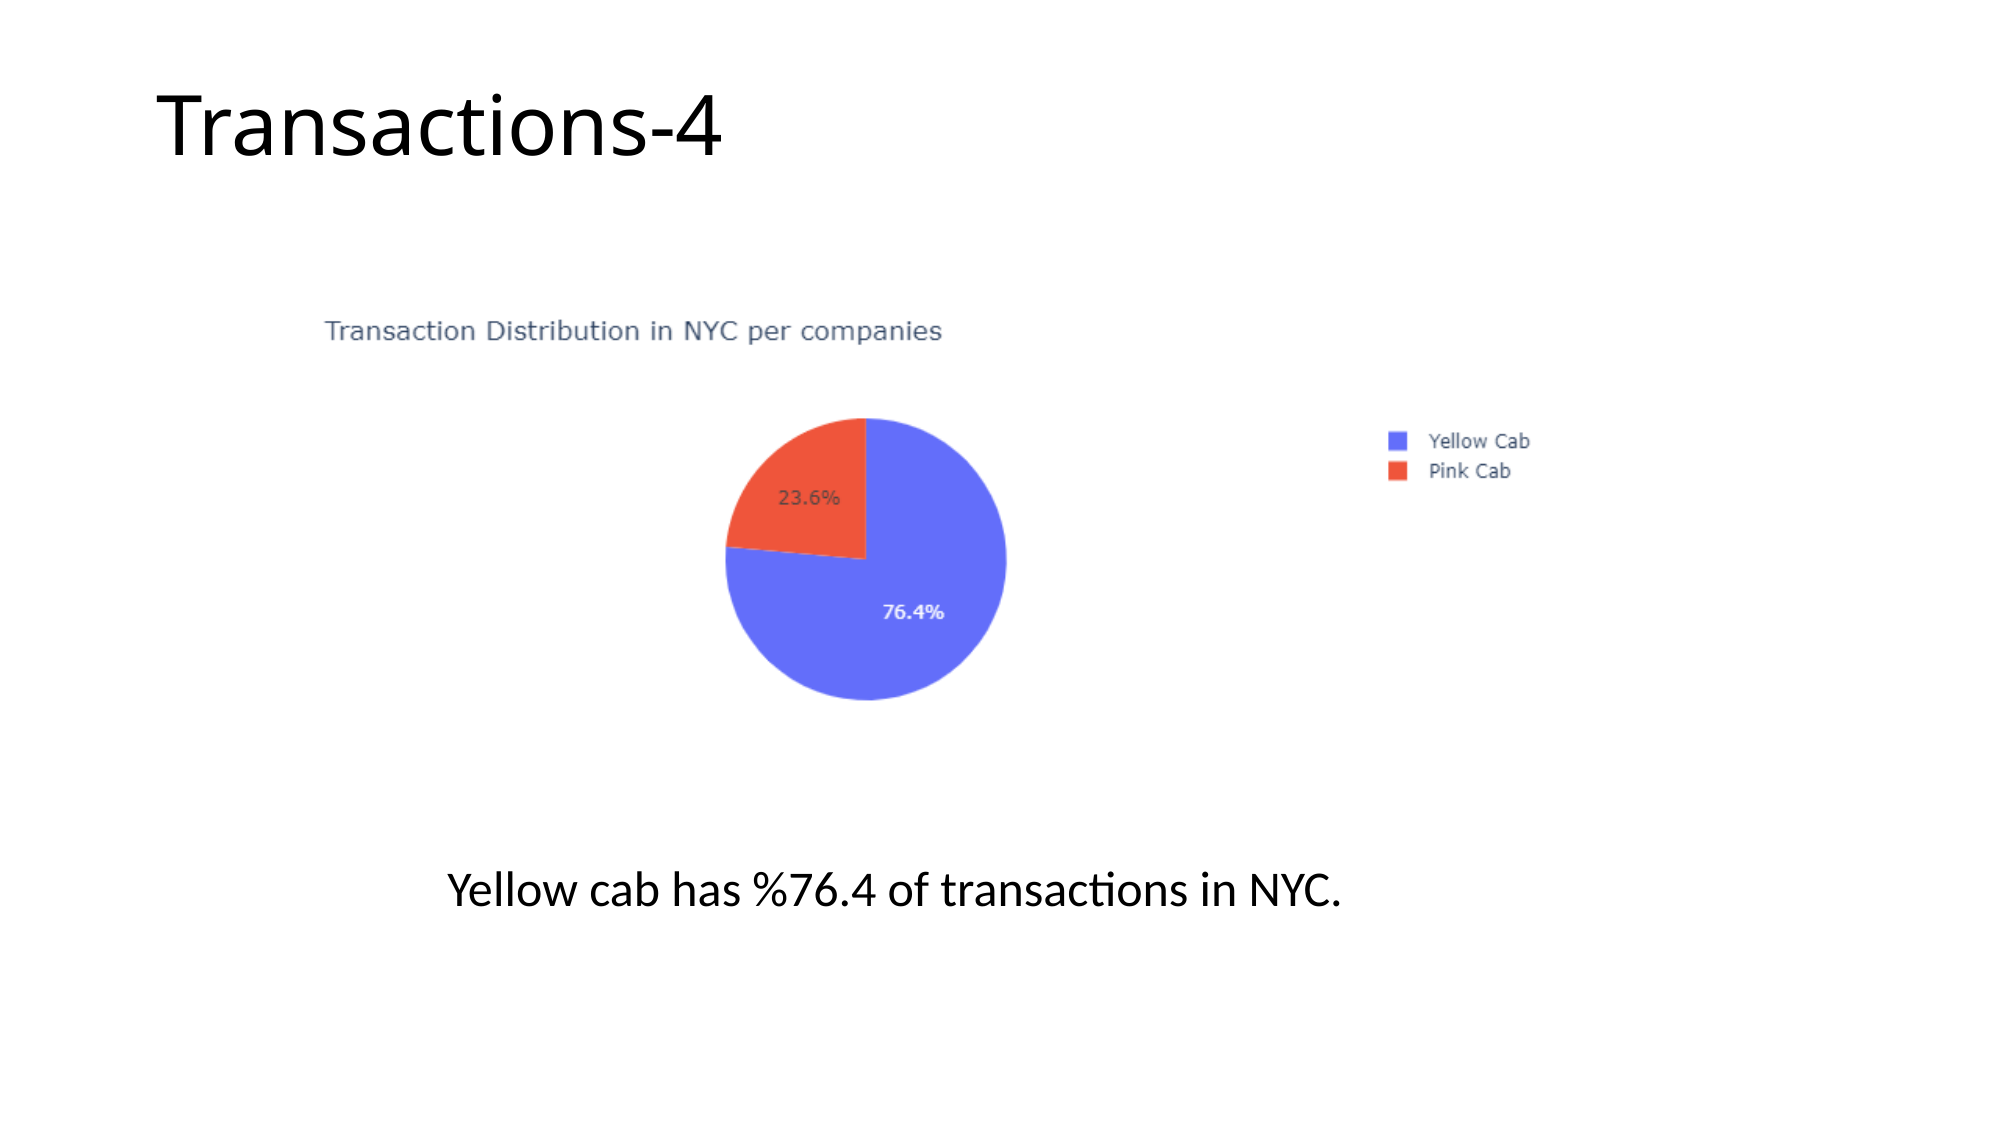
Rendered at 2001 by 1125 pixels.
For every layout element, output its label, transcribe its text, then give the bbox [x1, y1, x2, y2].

text_box Yellow cab has %76.4 of transactions in NYC. [432, 848, 1433, 924]
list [260, 262, 1559, 826]
title Transactions-4 [141, 84, 1642, 182]
